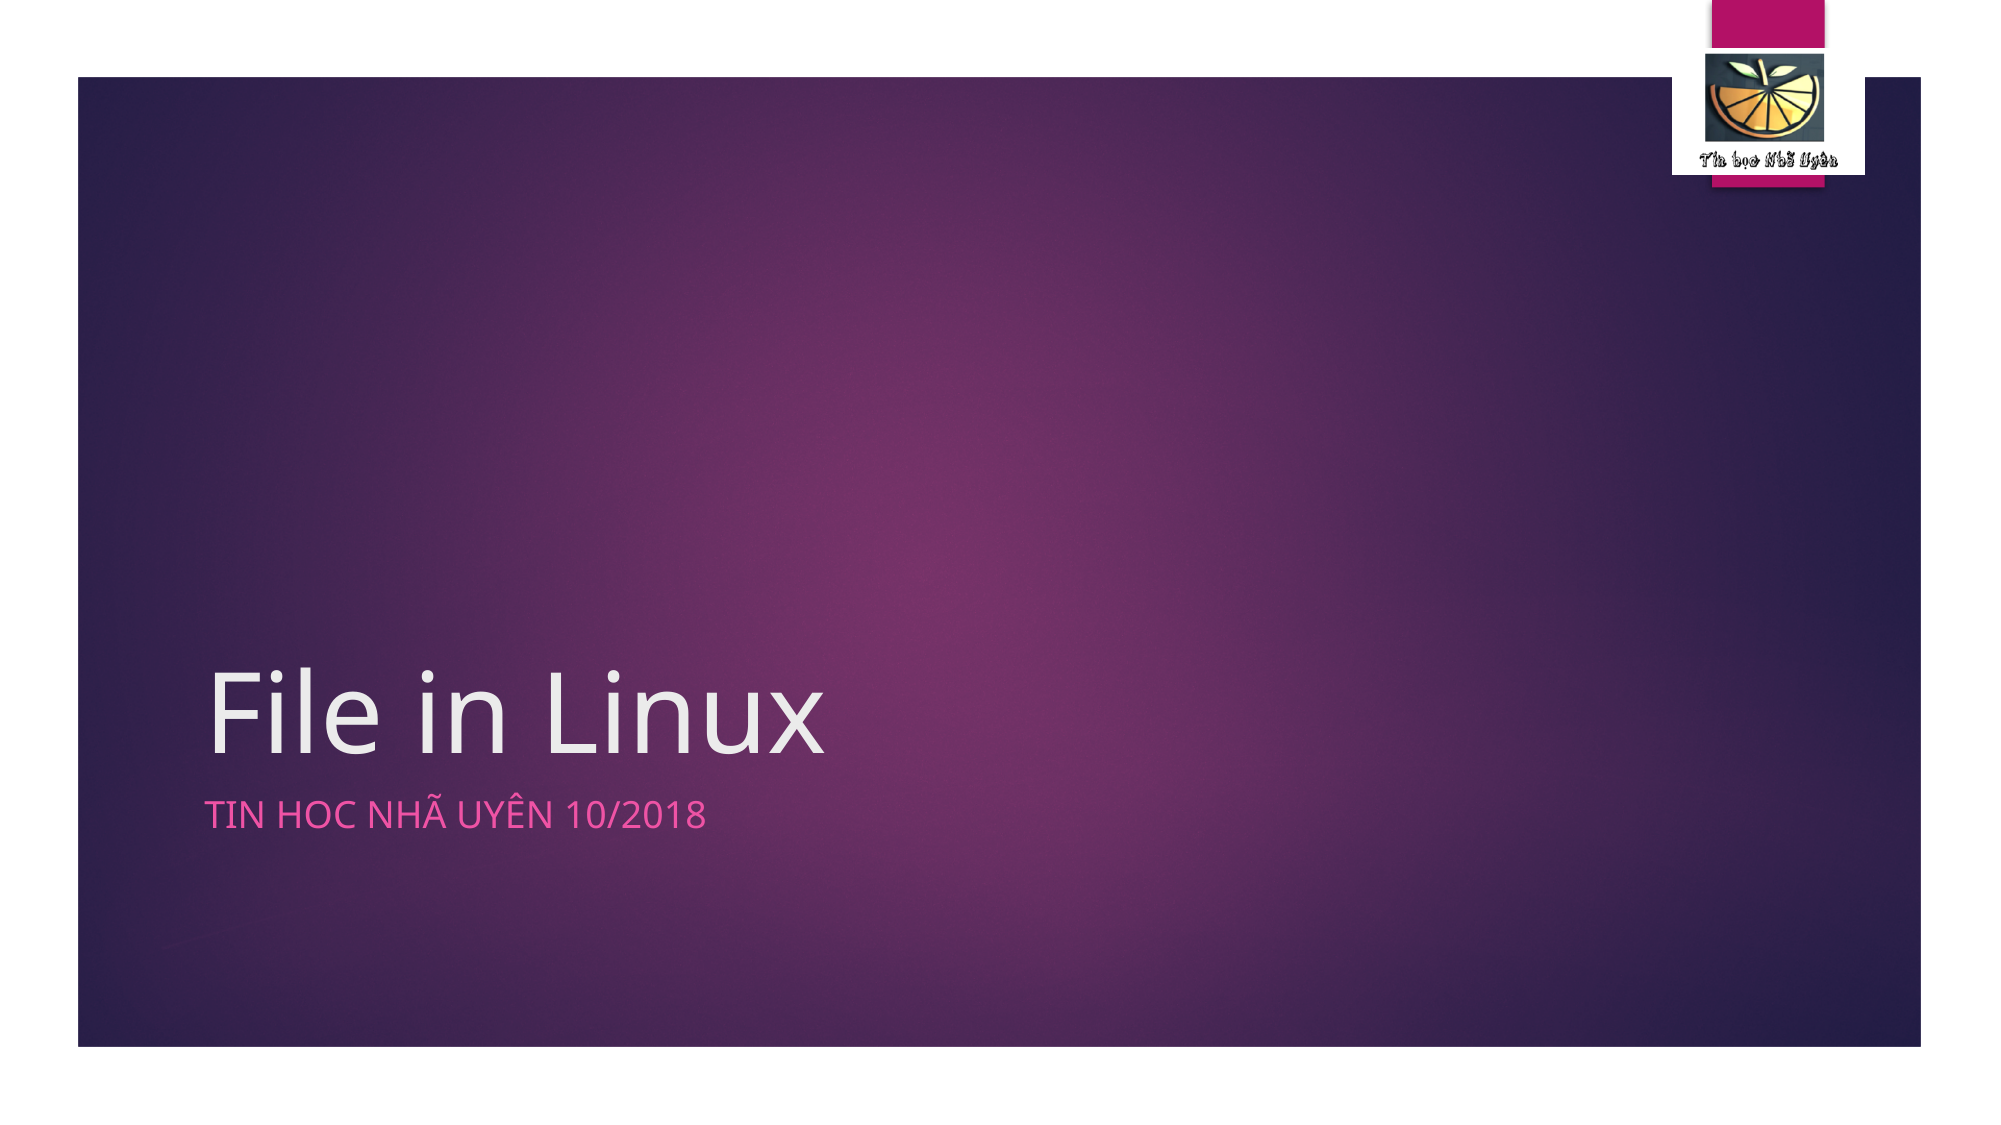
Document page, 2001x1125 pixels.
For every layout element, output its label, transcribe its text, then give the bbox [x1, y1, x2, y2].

picture [1672, 48, 1865, 175]
subtitle Tin hoc Nhã uyên 10/2018 [189, 783, 1638, 925]
title File in Linux [189, 344, 1638, 783]
